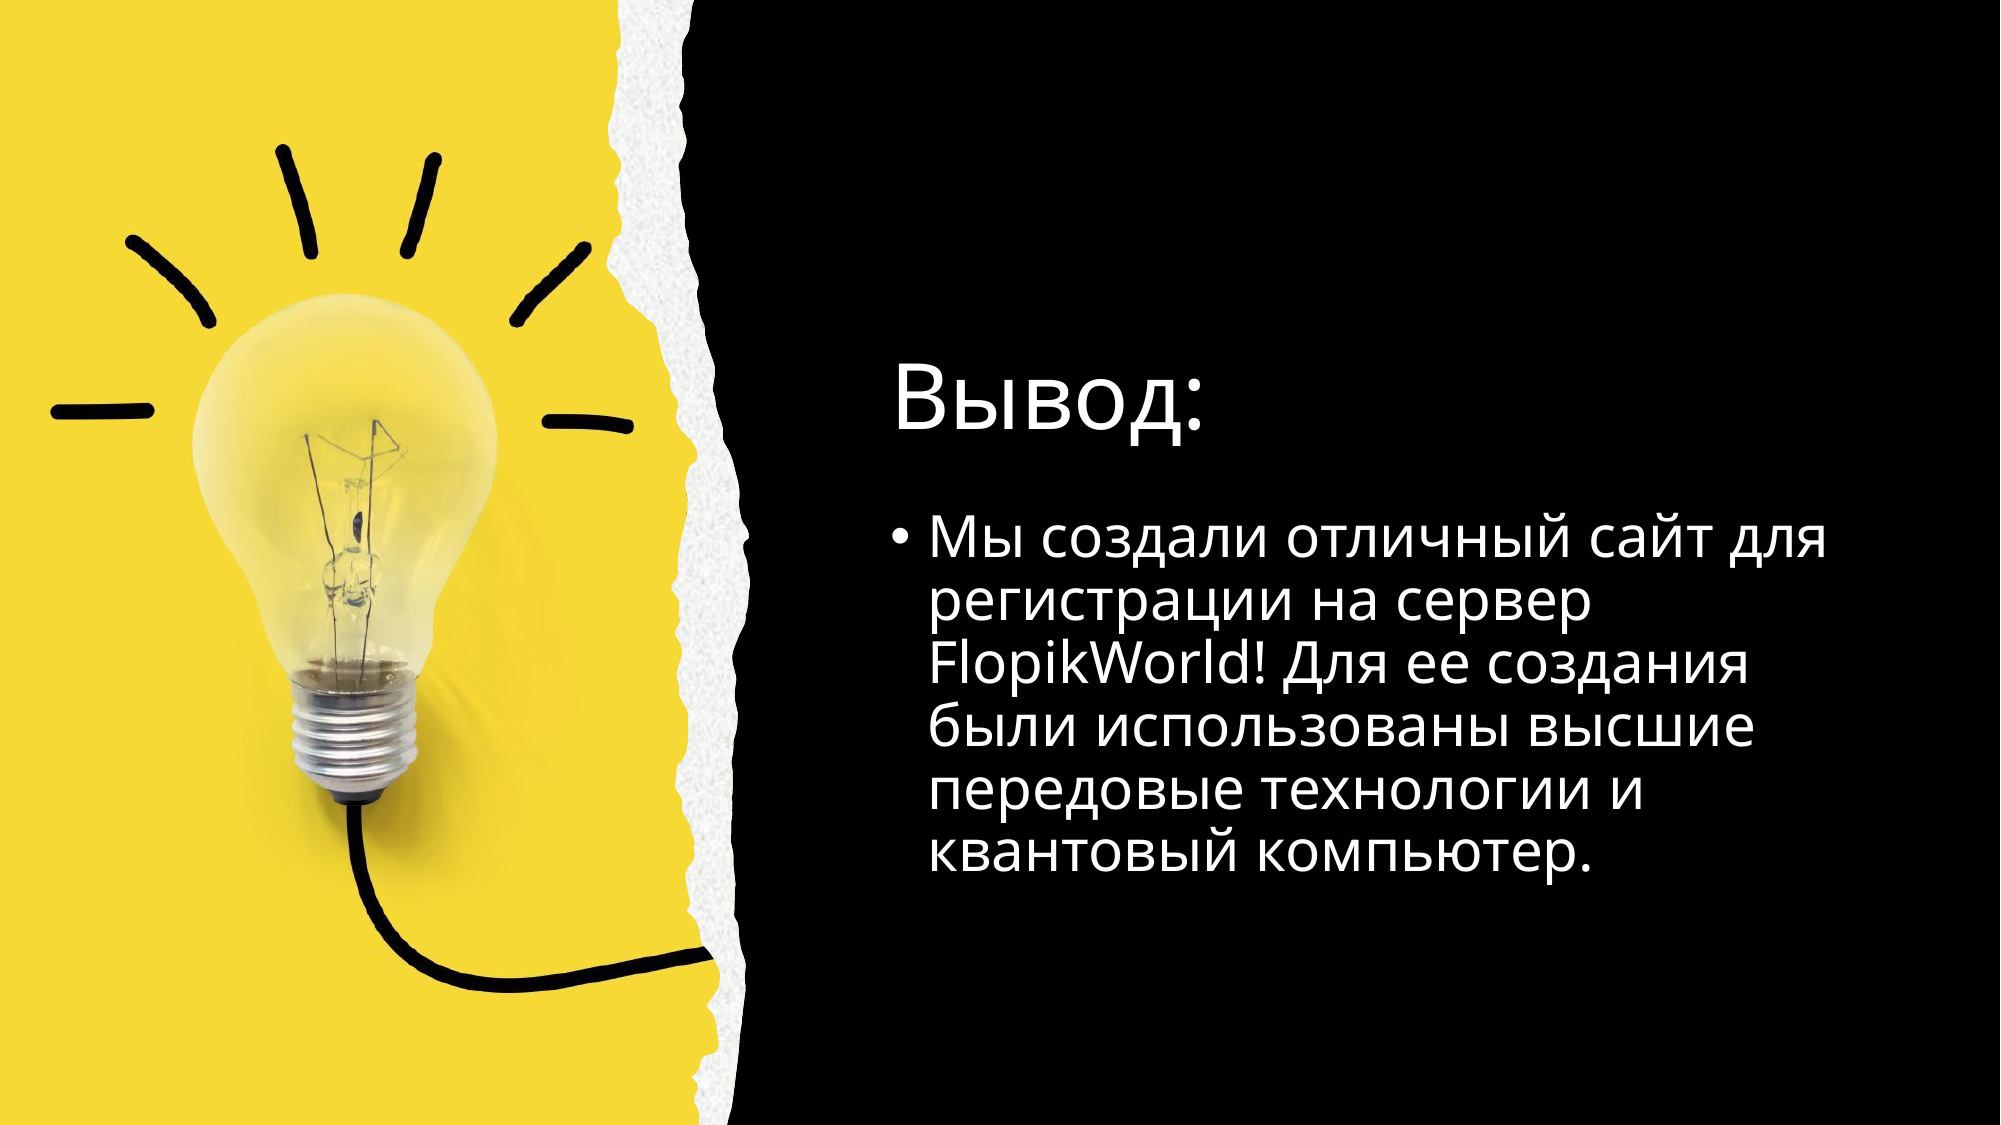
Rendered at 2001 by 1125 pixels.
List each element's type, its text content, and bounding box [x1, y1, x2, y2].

picture [0, 0, 750, 1125]
title Вывод: [875, 190, 1875, 458]
text_box [750, 0, 2000, 1125]
list Мы создали отличный сайт для регистрации на сервер FlopikWorld! Для ее создания были использованы высшие передовые технологии и квантовый компьютер. [875, 500, 1875, 1000]
